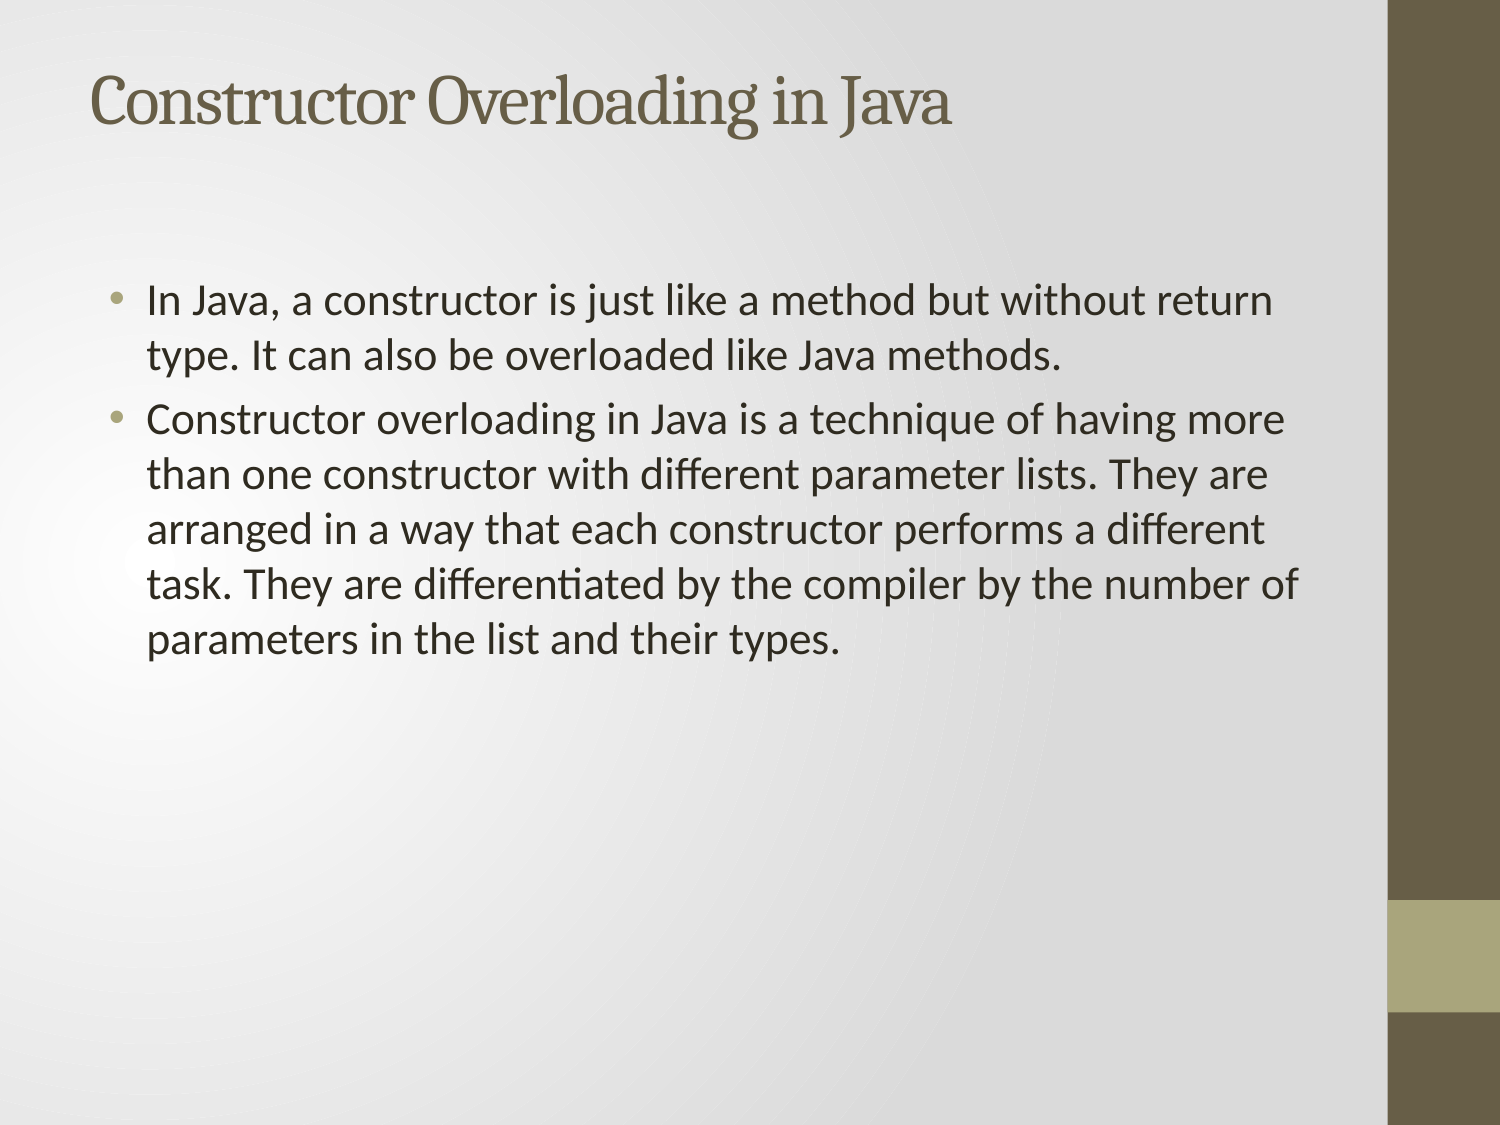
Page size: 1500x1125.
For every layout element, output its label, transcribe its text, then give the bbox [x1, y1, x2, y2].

title Constructor Overloading in Java [75, 45, 1325, 233]
list In Java, a constructor is just like a method but without return type. It can also be overloaded like Java methods. Constructor overloading in Java is a technique of having more than one constructor with different parameter lists. They are arranged in a way that each constructor performs a different task. They are differentiated by the compiler by the number of parameters in the list and their types. [75, 262, 1325, 1050]
